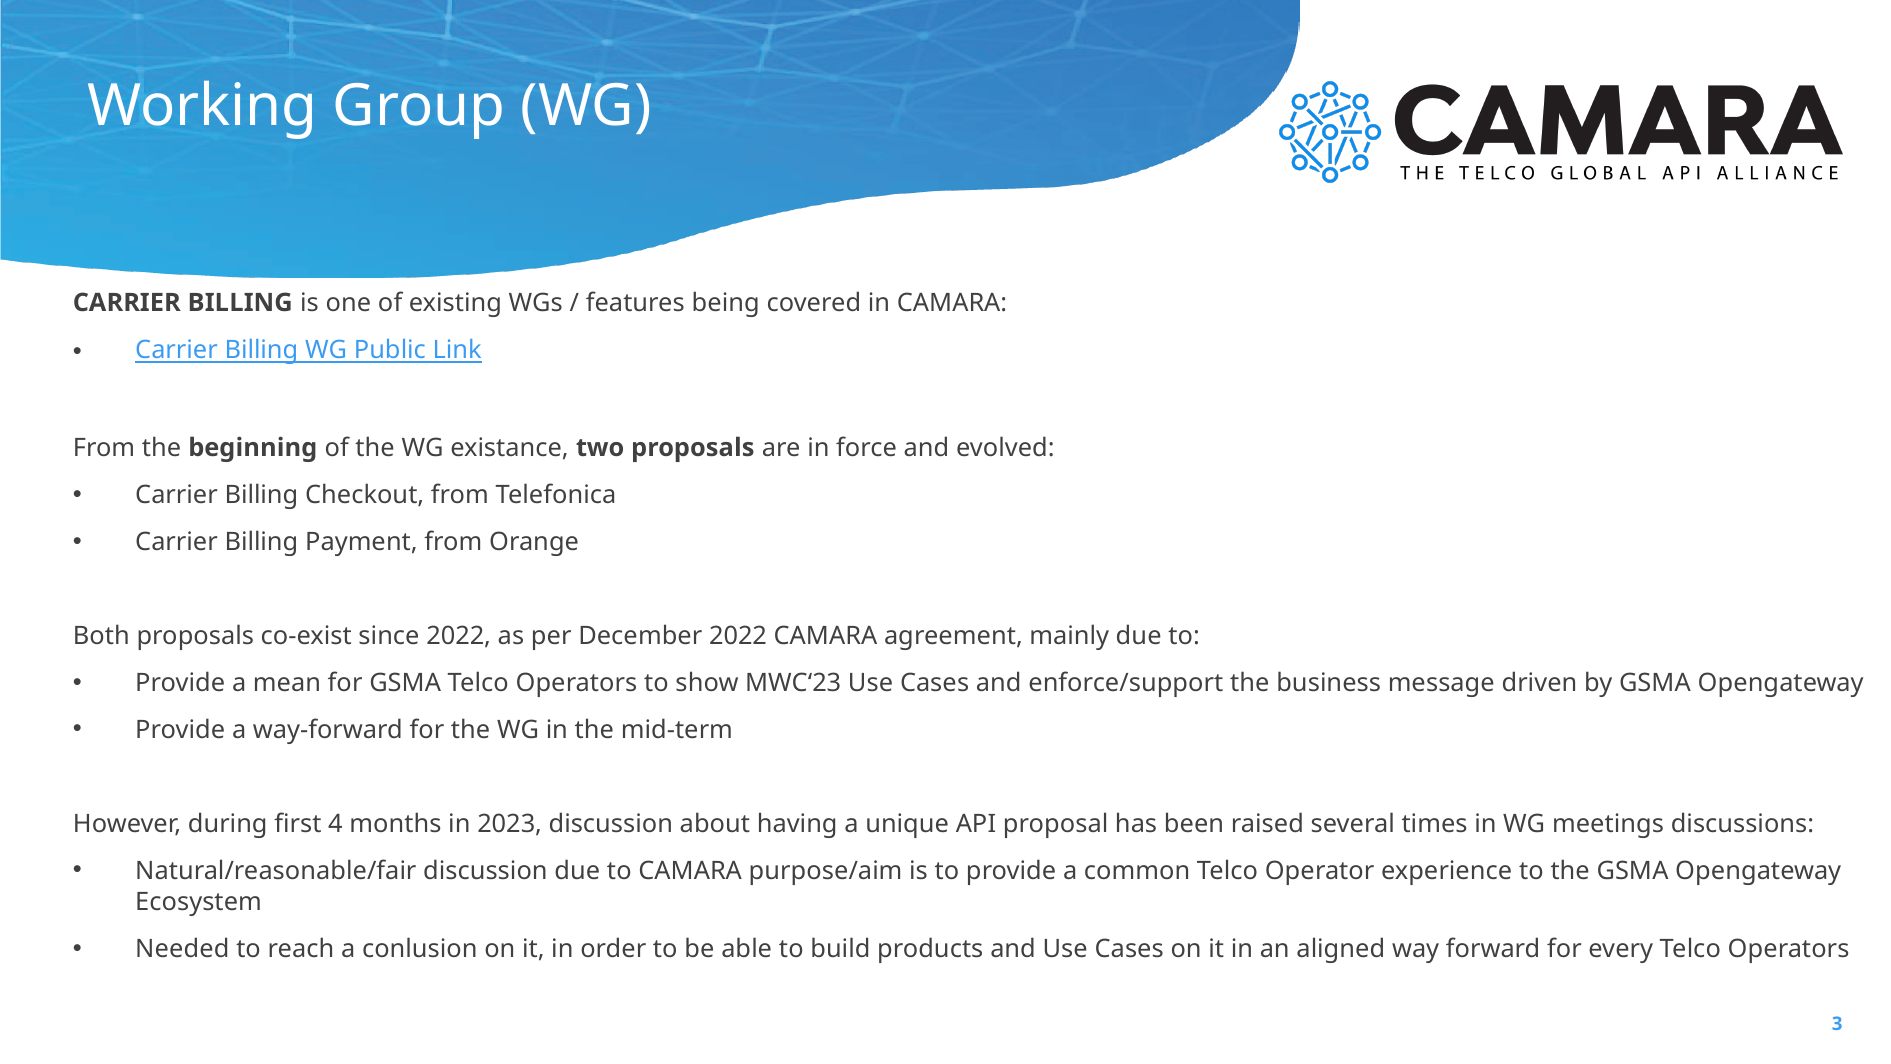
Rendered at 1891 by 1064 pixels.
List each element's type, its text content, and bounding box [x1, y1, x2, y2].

list CARRIER BILLING is one of existing WGs / features being covered in CAMARA: Carrier Billing WG Public Link From the beginning of the WG existance, two proposals are in force and evolved: Carrier Billing Checkout, from Telefonica Carrier Billing Payment, from Orange Both proposals co-exist since 2022, as per December 2022 CAMARA agreement, mainly due to: Provide a mean for GSMA Telco Operators to show MWC‘23 Use Cases and enforce/support the business message driven by GSMA Opengateway Provide a way-forward for the WG in the mid-term However, during first 4 months in 2023, discussion about having a unique API proposal has been raised several times in WG meetings discussions: Natural/reasonable/fair discussion due to CAMARA purpose/aim is to provide a common Telco Operator experience to the GSMA Opengateway Ecosystem Needed to reach a conlusion on it, in order to be able to build products and Use Cases on it in an aligned way forward for every Telco Operators [72, 284, 1869, 1046]
picture [0, 0, 1300, 278]
title Working Group (WG) [72, 67, 1869, 197]
